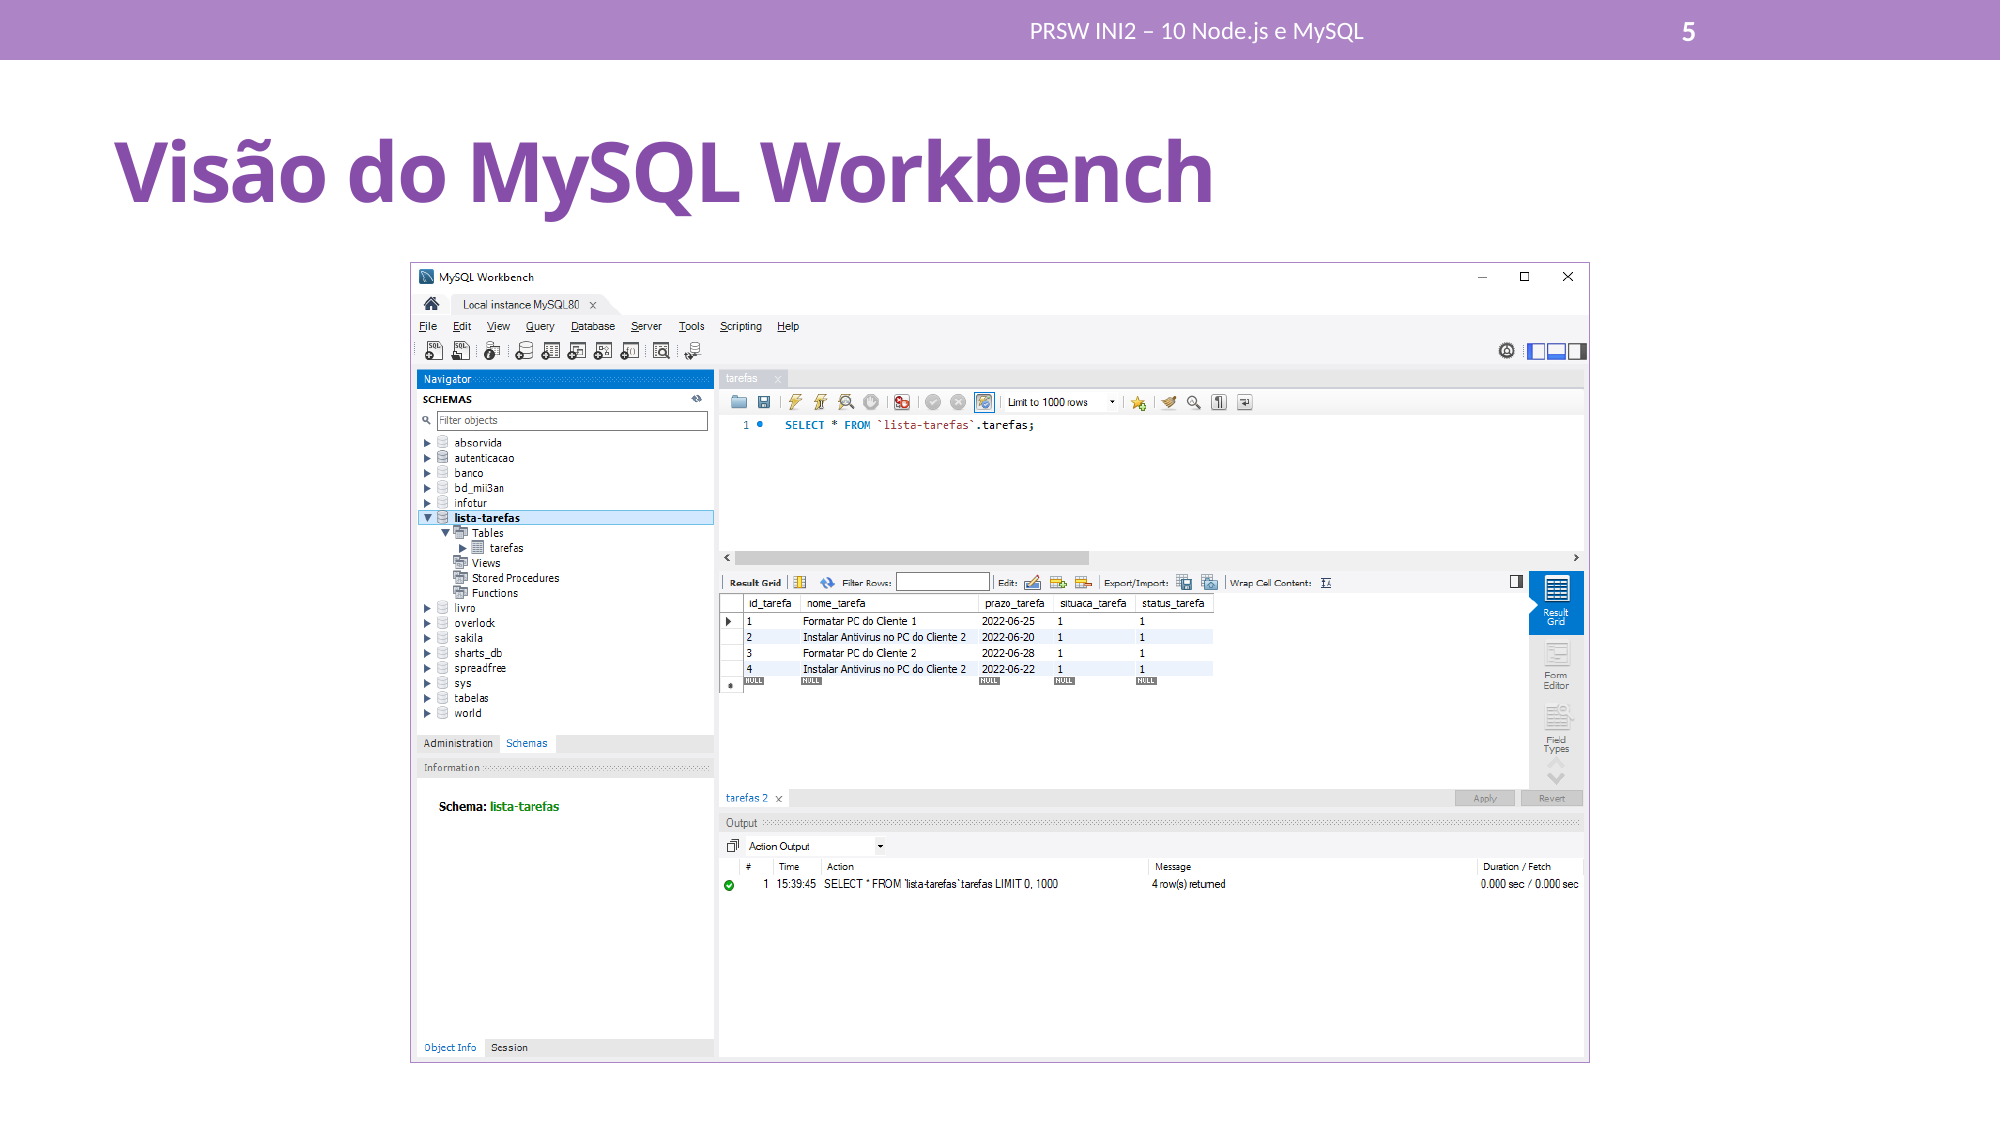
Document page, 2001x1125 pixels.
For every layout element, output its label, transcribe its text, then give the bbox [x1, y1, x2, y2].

title Visão do MySQL Workbench [99, 87, 1900, 250]
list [410, 262, 1590, 1063]
footer PRSW INI2 – 10 Node.js e MySQL [750, 3, 1650, 57]
slide_number 5 [1666, 3, 1900, 57]
